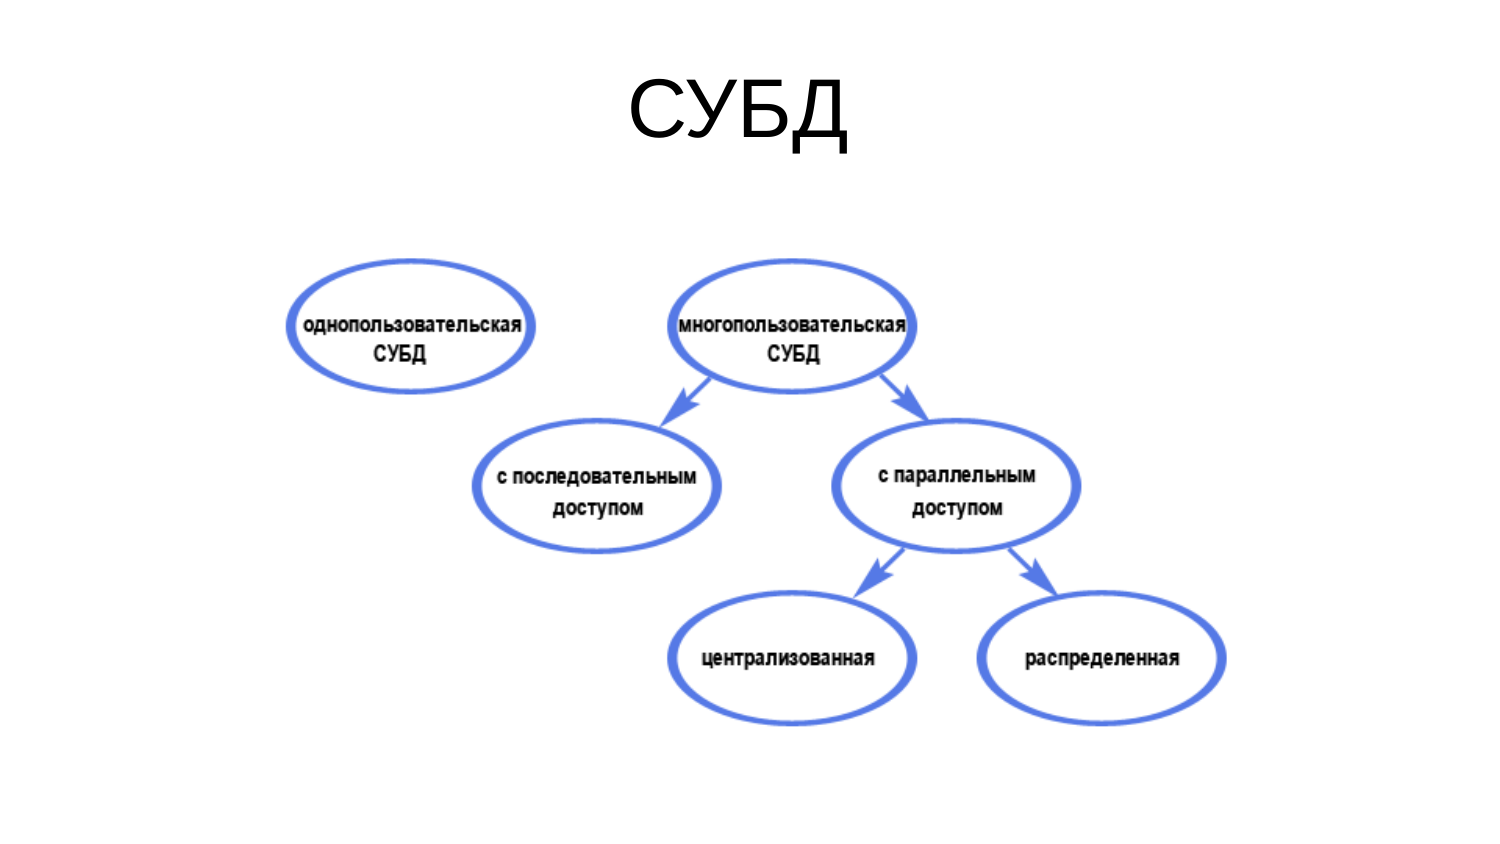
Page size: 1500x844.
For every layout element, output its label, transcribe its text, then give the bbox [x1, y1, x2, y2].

picture [182, 232, 1277, 751]
title СУБД [75, 33, 1425, 175]
